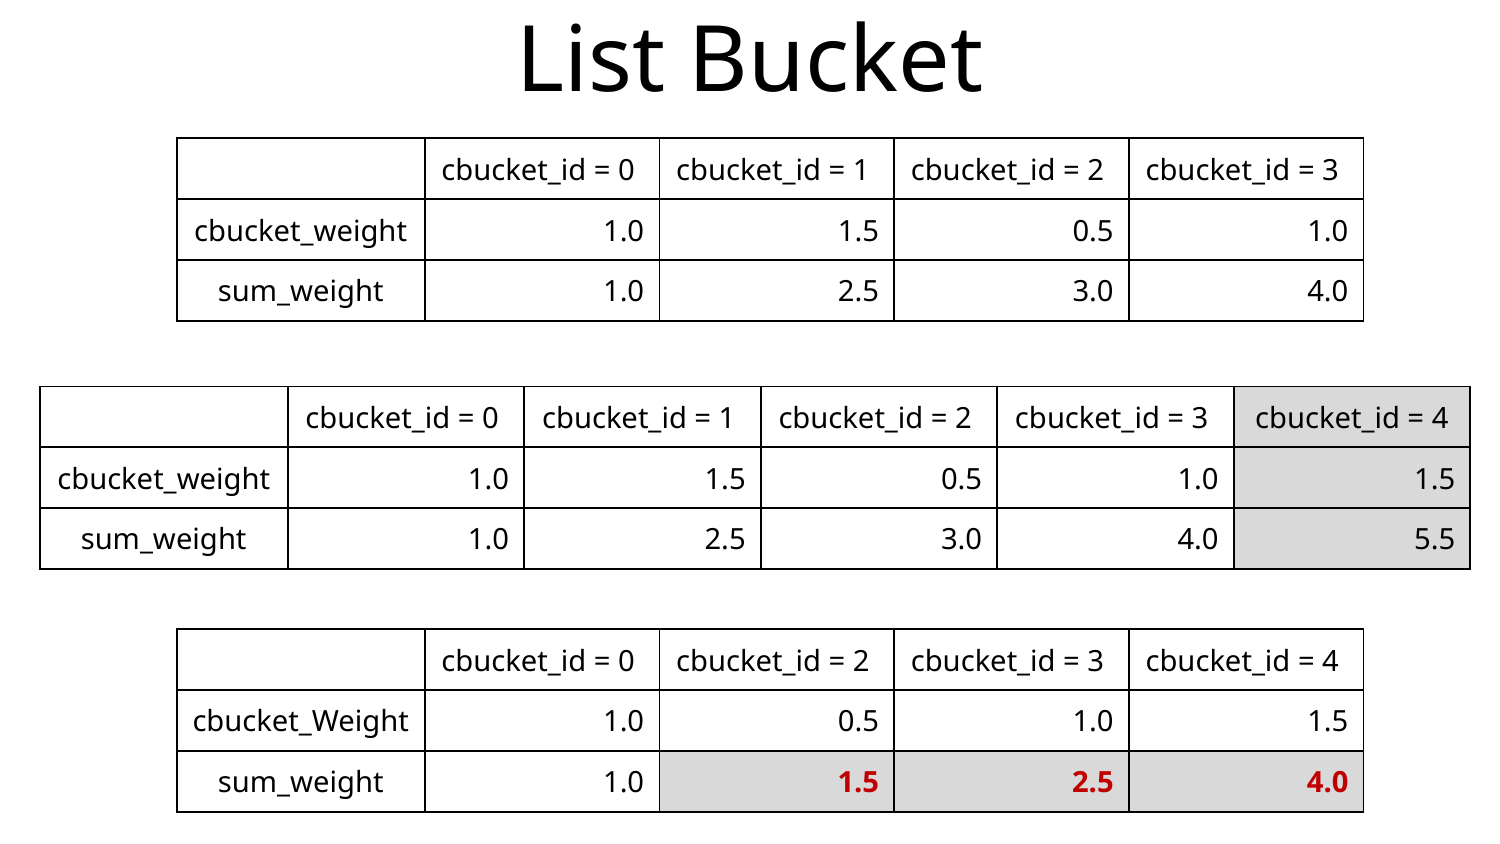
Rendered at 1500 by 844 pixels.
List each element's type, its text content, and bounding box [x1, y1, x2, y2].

table_header cbucket_id = 3 [998, 387, 1233, 446]
table_cell 0.5 [660, 691, 893, 750]
table_cell 1.5 [660, 752, 893, 811]
table_cell 4.0 [1130, 261, 1363, 320]
title List Bucket [75, 0, 1425, 126]
table_cell cbucket_weight [41, 448, 287, 507]
table_cell 1.5 [525, 448, 760, 507]
table_cell 4.0 [1130, 752, 1363, 811]
table_cell 4.0 [998, 509, 1233, 568]
table_cell 2.5 [895, 752, 1128, 811]
table_cell 2.5 [660, 261, 893, 320]
table_cell 1.5 [1235, 448, 1469, 507]
table_cell 1.0 [998, 448, 1233, 507]
table_header [178, 630, 424, 689]
table_cell 3.0 [895, 261, 1128, 320]
table_cell 1.0 [1130, 200, 1363, 259]
table_header cbucket_id = 0 [426, 630, 659, 689]
table_header cbucket_id = 2 [660, 630, 893, 689]
table_cell 1.5 [1130, 691, 1363, 750]
table_header cbucket_id = 2 [895, 139, 1128, 198]
table_cell 1.5 [660, 200, 893, 259]
table_header cbucket_id = 4 [1235, 387, 1469, 446]
table_header cbucket_id = 1 [525, 387, 760, 446]
table_header cbucket_id = 0 [426, 139, 659, 198]
table_cell 1.0 [426, 691, 659, 750]
table_cell 1.0 [426, 261, 659, 320]
table_cell sum_weight [41, 509, 287, 568]
table_cell sum_weight [178, 261, 424, 320]
table_cell 1.0 [289, 509, 523, 568]
table_cell 3.0 [762, 509, 996, 568]
table_cell cbucket_weight [178, 200, 424, 259]
table_cell 1.0 [895, 691, 1128, 750]
table_cell 1.0 [426, 752, 659, 811]
table_header [178, 139, 424, 198]
table_cell cbucket_Weight [178, 691, 424, 750]
table_cell 0.5 [895, 200, 1128, 259]
table_header cbucket_id = 4 [1130, 630, 1363, 689]
table_cell sum_weight [178, 752, 424, 811]
table_cell 2.5 [525, 509, 760, 568]
table_cell 0.5 [762, 448, 996, 507]
table_cell 1.0 [426, 200, 659, 259]
table_cell 1.0 [289, 448, 523, 507]
table_header [41, 387, 287, 446]
table_header cbucket_id = 1 [660, 139, 893, 198]
table_cell 5.5 [1235, 509, 1469, 568]
table_header cbucket_id = 3 [1130, 139, 1363, 198]
table_header cbucket_id = 0 [289, 387, 523, 446]
table_header cbucket_id = 2 [762, 387, 996, 446]
table_header cbucket_id = 3 [895, 630, 1128, 689]
